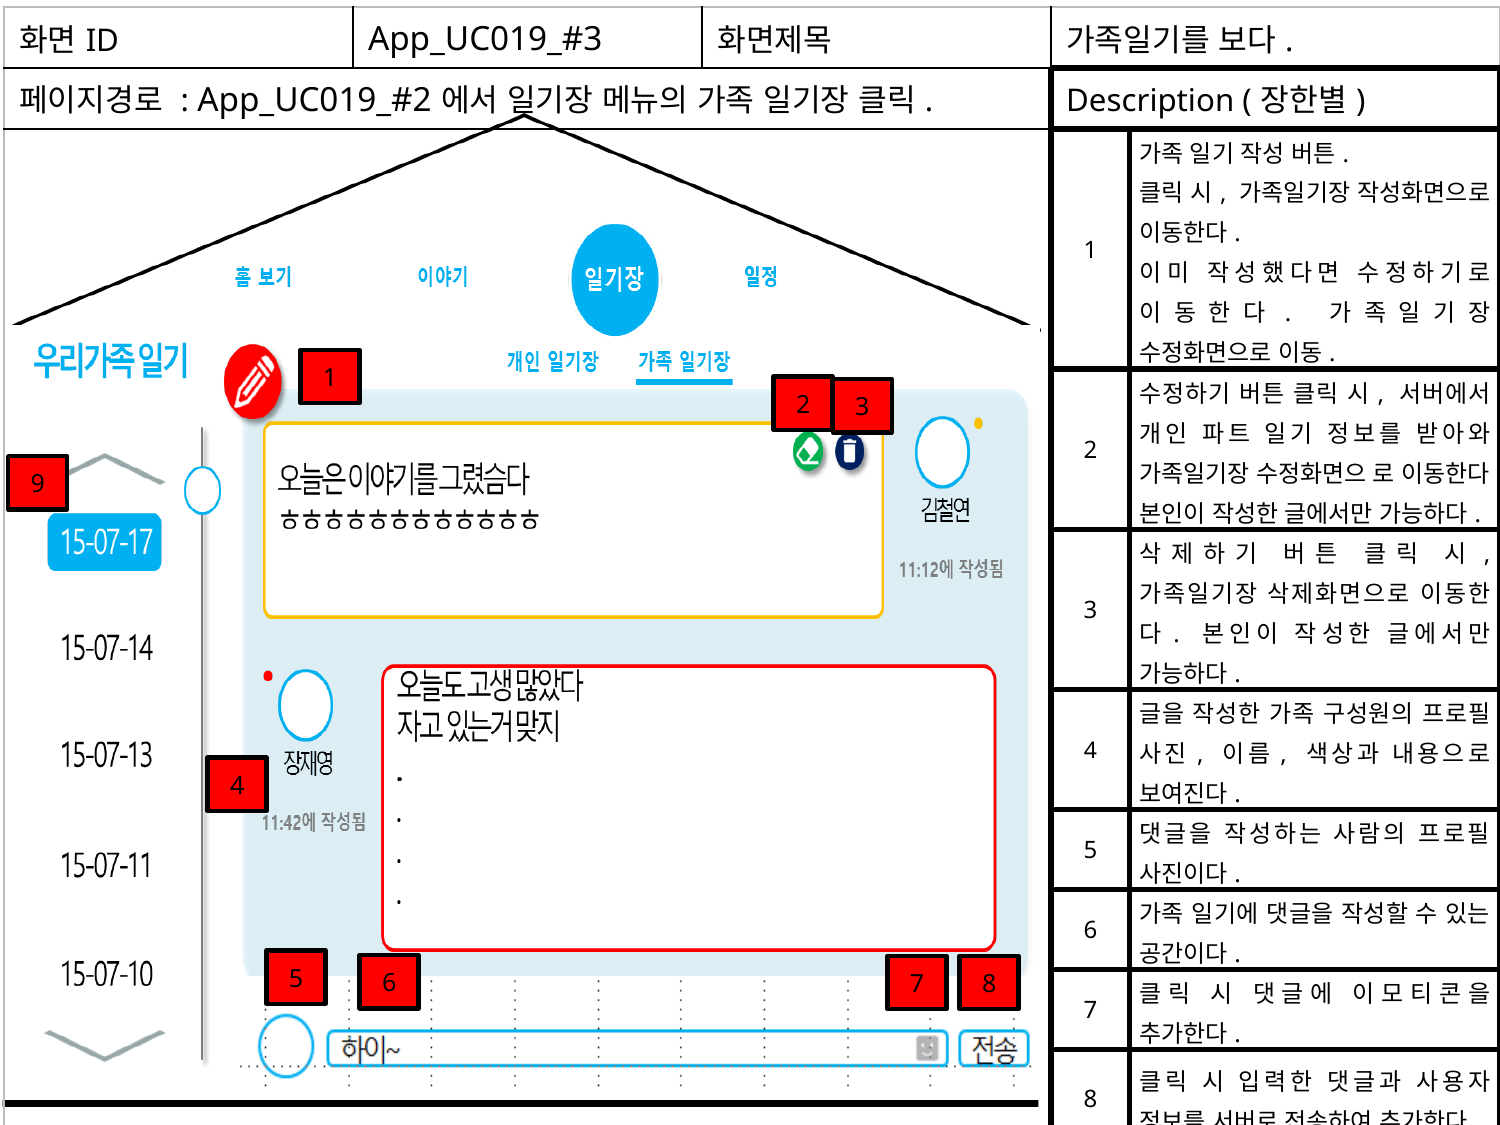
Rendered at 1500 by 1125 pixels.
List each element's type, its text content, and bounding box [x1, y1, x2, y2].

table_cell 글을 작성한 가족 구성원의 프로필 사진, 이름, 색상과 내용으로 보여진다. [1132, 692, 1497, 807]
table_cell 클릭 시 댓글에 이모티콘을 추가한다. [1132, 972, 1497, 1047]
table_cell Description (장한별) [1054, 71, 1497, 126]
table_header 화면제목 [703, 8, 1050, 67]
table_cell 삭제하기 버튼 클릭 시, 가족일기장 삭제화면으로 이동한다. 본인이 작성한 글에서만 가능하다. [1132, 532, 1497, 687]
table_cell 2 [1054, 372, 1127, 527]
table_cell 클릭 시 입력한 댓글과 사용자 정보를 서버로 전송하여 추가한다. [1132, 1052, 1497, 1125]
table_cell 3 [1054, 532, 1127, 687]
table_cell 댓글을 작성하는 사람의 프로필 사진이다. [1132, 812, 1497, 887]
table_cell [5, 130, 1048, 1125]
table_cell 가족 일기 작성 버튼. 클릭 시, 가족일기장 작성화면으로 이동한다. 이미 작성했다면 수정하기로 이동한다. 가족일기장 수정화면으로 이동. [1132, 132, 1497, 366]
table_header App_UC019_#3 [354, 8, 701, 67]
table_cell 수정하기 버튼 클릭 시, 서버에서 개인 파트 일기 정보를 받아와 가족일기장 수정화면으 로 이동한다.본인이 작성한 글에서만 가능하다. [1132, 372, 1497, 527]
table_cell 1 [1054, 132, 1127, 366]
table_cell 5 [1054, 812, 1127, 887]
table_cell 가족 일기에 댓글을 작성할 수 있는 공간이다. [1132, 892, 1497, 967]
table_cell 4 [1054, 692, 1127, 807]
picture [0, 113, 1042, 1108]
table_header 화면ID [5, 8, 352, 67]
table_cell 8 [1054, 1052, 1127, 1125]
table_cell 7 [1054, 972, 1127, 1047]
table_header 가족일기를 보다. [1052, 8, 1499, 65]
table_cell 6 [1054, 892, 1127, 967]
table_cell 페이지경로 : App_UC019_#2에서 일기장 메뉴의 가족 일기장 클릭. [5, 69, 1048, 128]
